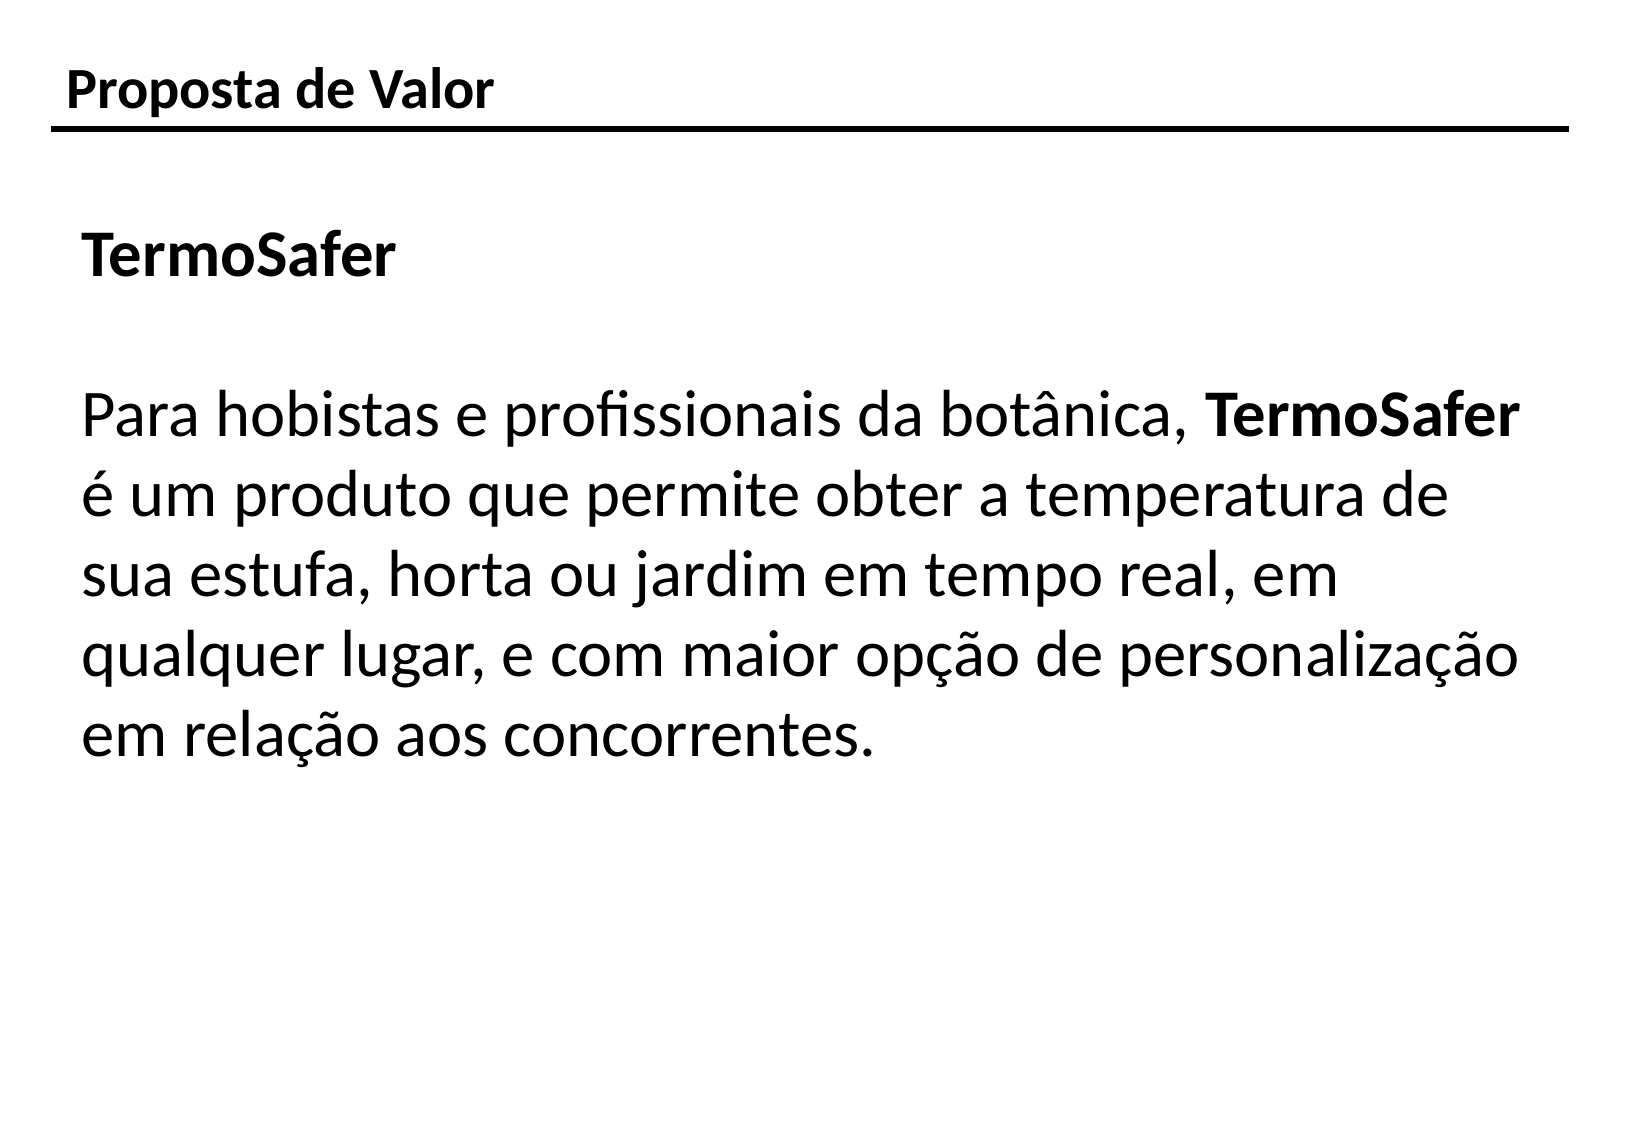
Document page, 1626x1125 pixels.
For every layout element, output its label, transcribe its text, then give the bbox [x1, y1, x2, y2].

text_box Proposta de Valor [51, 43, 923, 126]
text_box TermoSafer Para hobistas e profissionais da botânica, TermoSafer é um produto que permite obter a temperatura de sua estufa, horta ou jardim em tempo real, em qualquer lugar, e com maior opção de personalização em relação aos concorrentes. [66, 202, 1569, 777]
